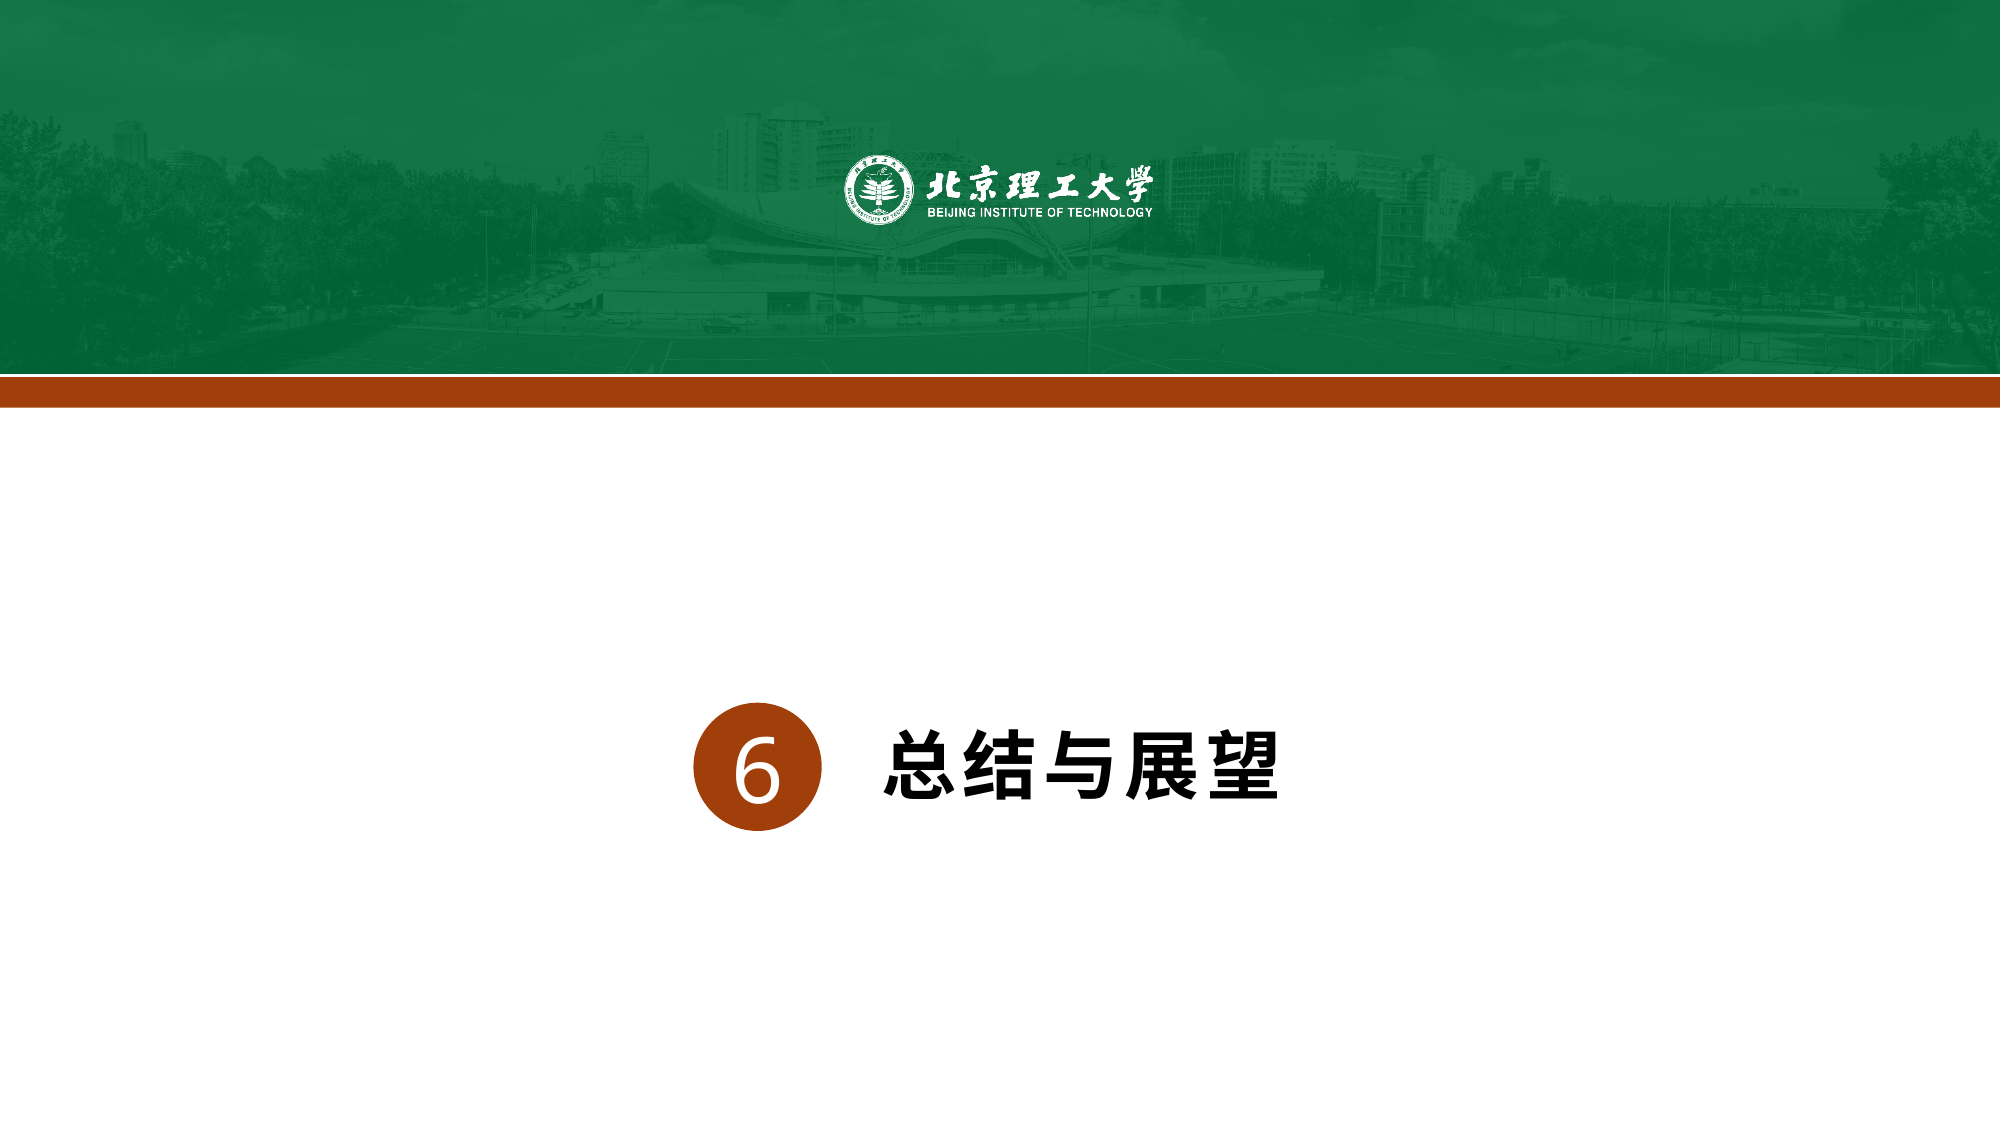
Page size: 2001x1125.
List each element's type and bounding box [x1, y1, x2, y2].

picture [824, 137, 1176, 237]
text_box [693, 702, 1294, 831]
